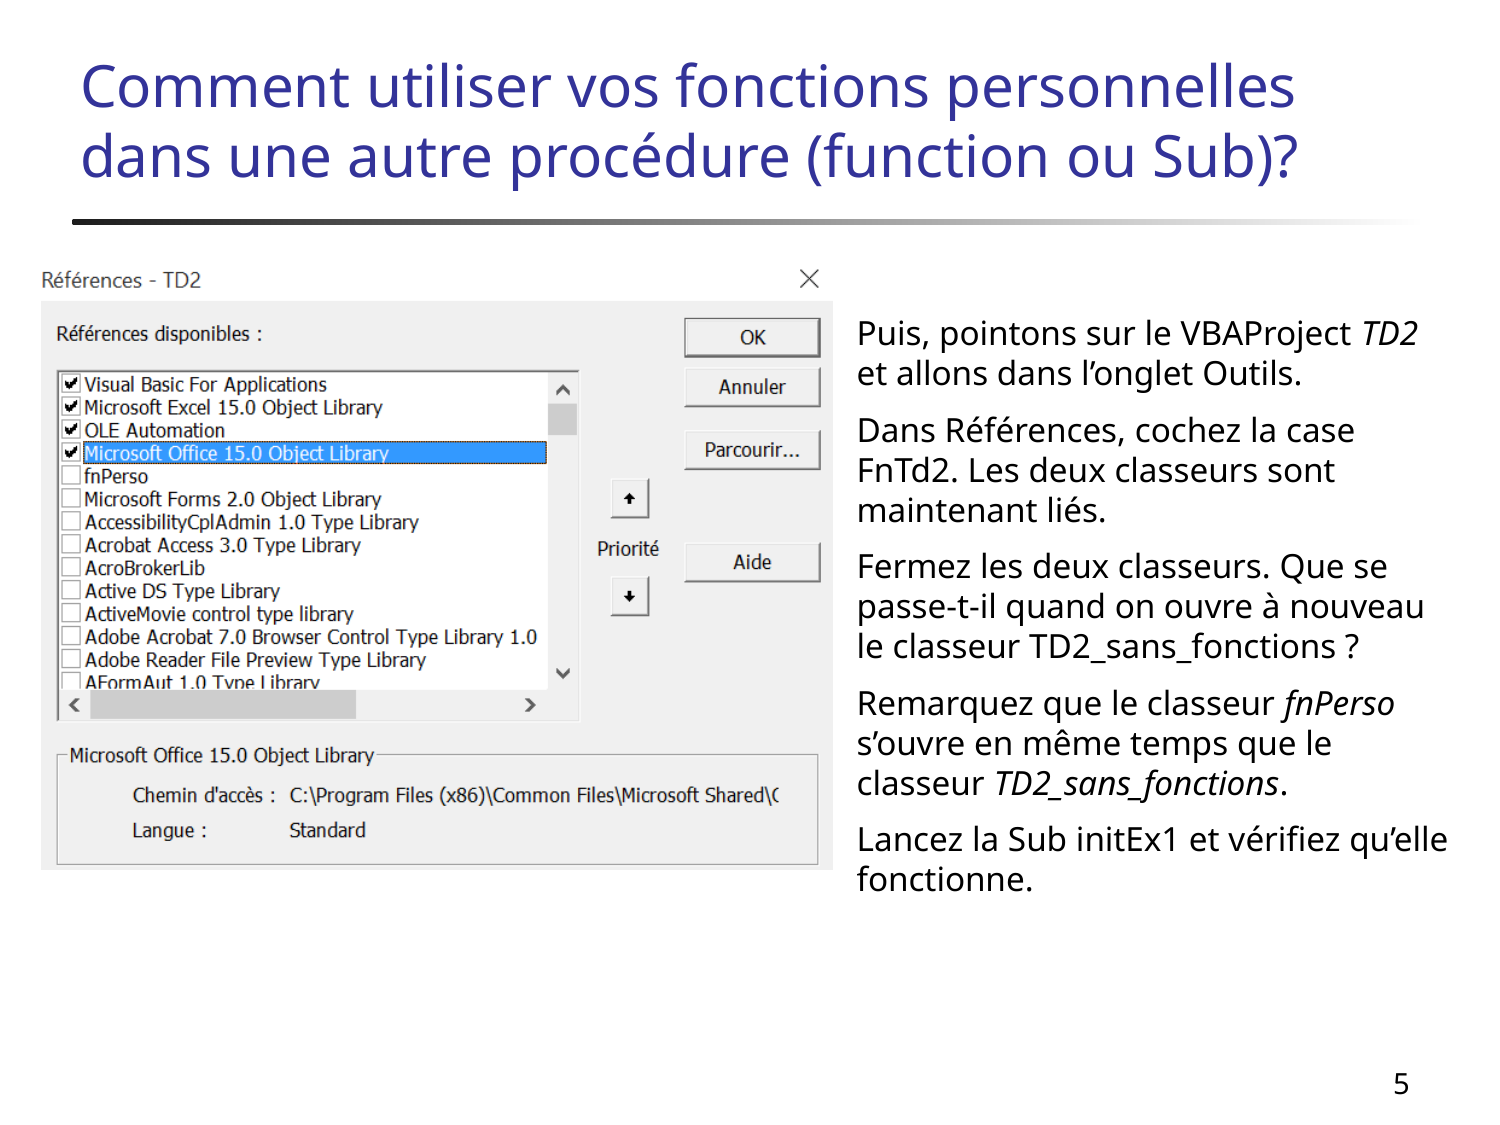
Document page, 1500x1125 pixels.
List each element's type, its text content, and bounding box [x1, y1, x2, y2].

title Comment utiliser vos fonctions personnelles dans une autre procédure (function ou Sub)? [64, 42, 1412, 197]
slide_number 5 [1112, 1037, 1426, 1113]
picture [40, 260, 833, 870]
text_box Puis, pointons sur le VBAProject TD2 et allons dans l’onglet Outils. Dans Références, cochez la case FnTd2. Les deux classeurs sont maintenant liés. Fermez les deux classeurs. Que se passe-t-il quand on ouvre à nouveau le classeur TD2_sans_fonctions ? Remarquez que le classeur fnPerso s’ouvre en même temps que le classeur TD2_sans_fonctions. Lancez la Sub initEx1 et vérifiez qu’elle fonctionne. [838, 305, 1471, 870]
